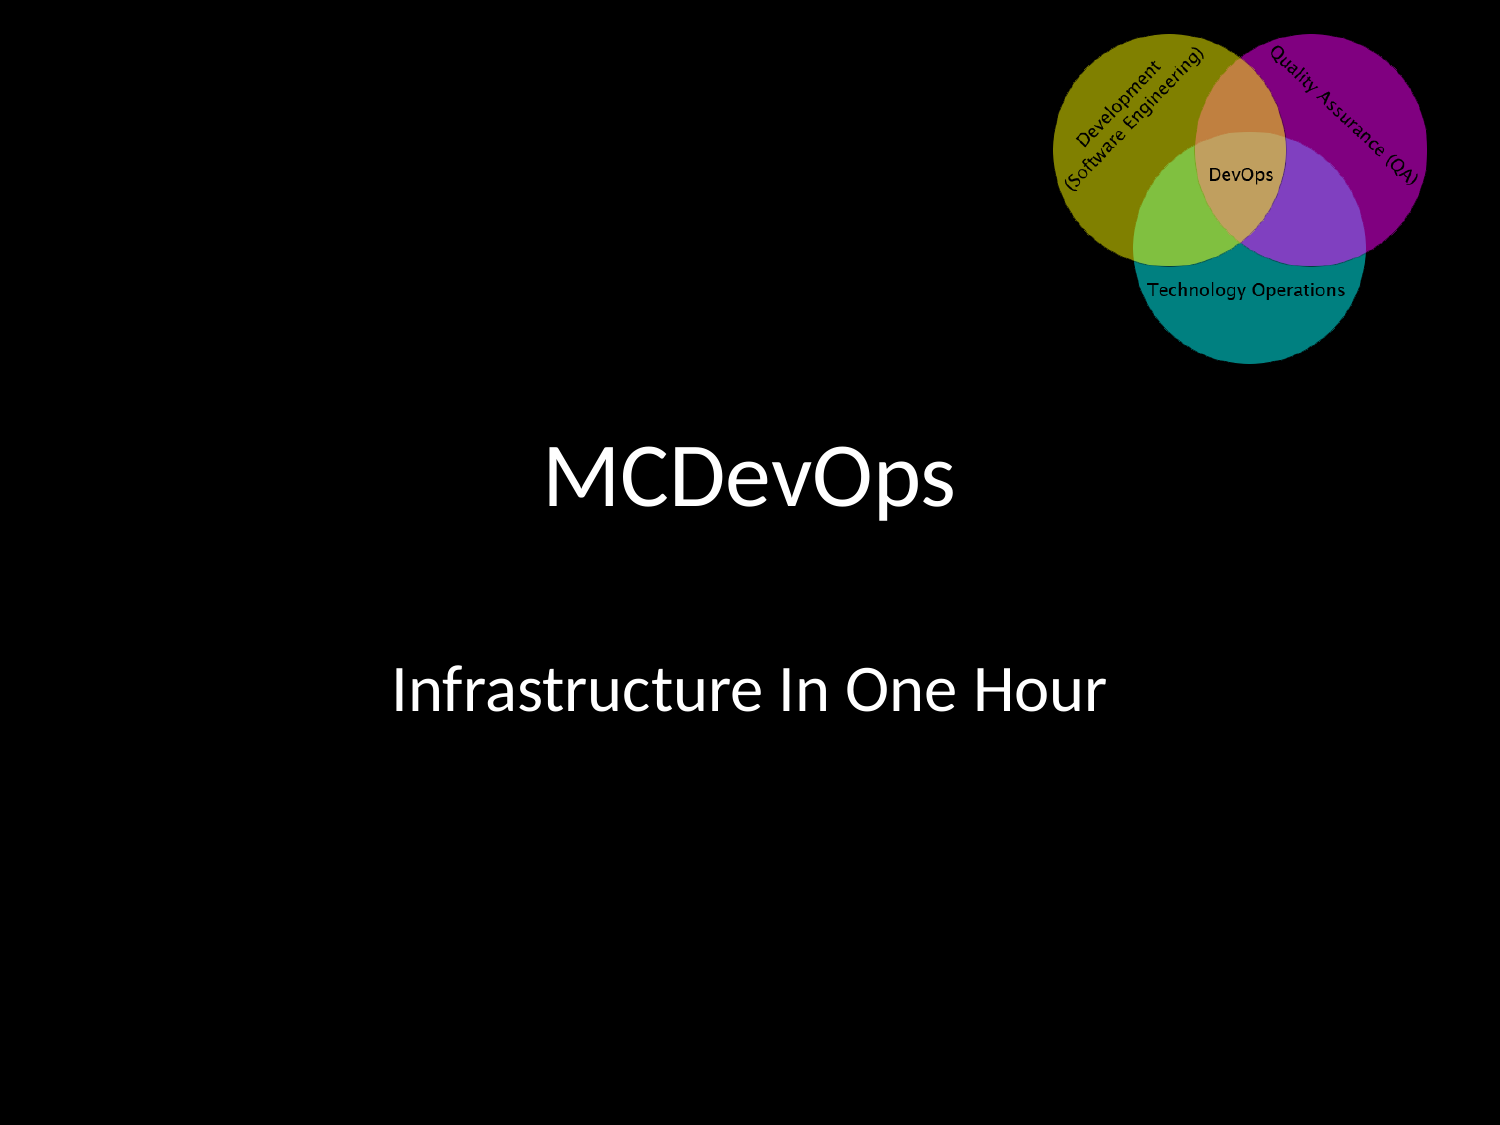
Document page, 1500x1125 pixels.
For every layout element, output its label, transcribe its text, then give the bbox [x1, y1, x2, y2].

picture [1049, 30, 1471, 369]
subtitle Infrastructure In One Hour [225, 637, 1275, 925]
title MCDevOps [112, 349, 1388, 591]
